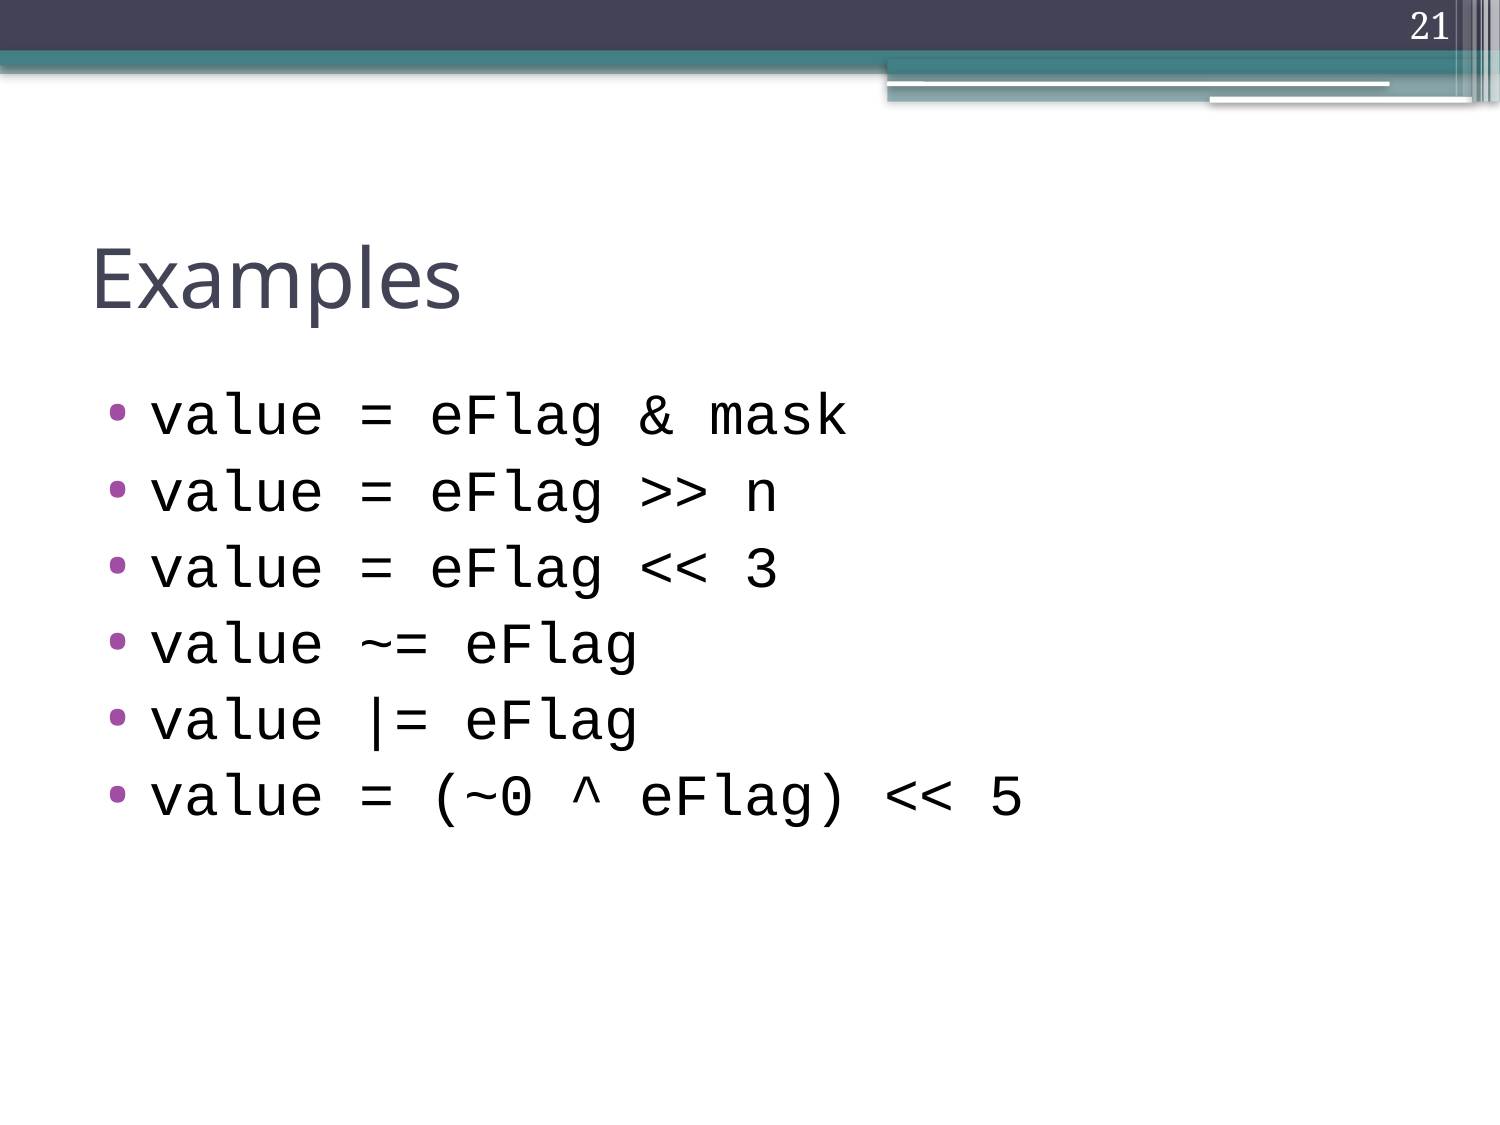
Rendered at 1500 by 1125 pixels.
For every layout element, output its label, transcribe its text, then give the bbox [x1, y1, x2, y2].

slide_number 21 [1341, 0, 1466, 61]
list value = eFlag & mask value = eFlag >> n value = eFlag << 3 value ~= eFlag value |= eFlag value = (~0 ^ eFlag) << 5 [75, 368, 1425, 1079]
title Examples [75, 187, 1425, 363]
